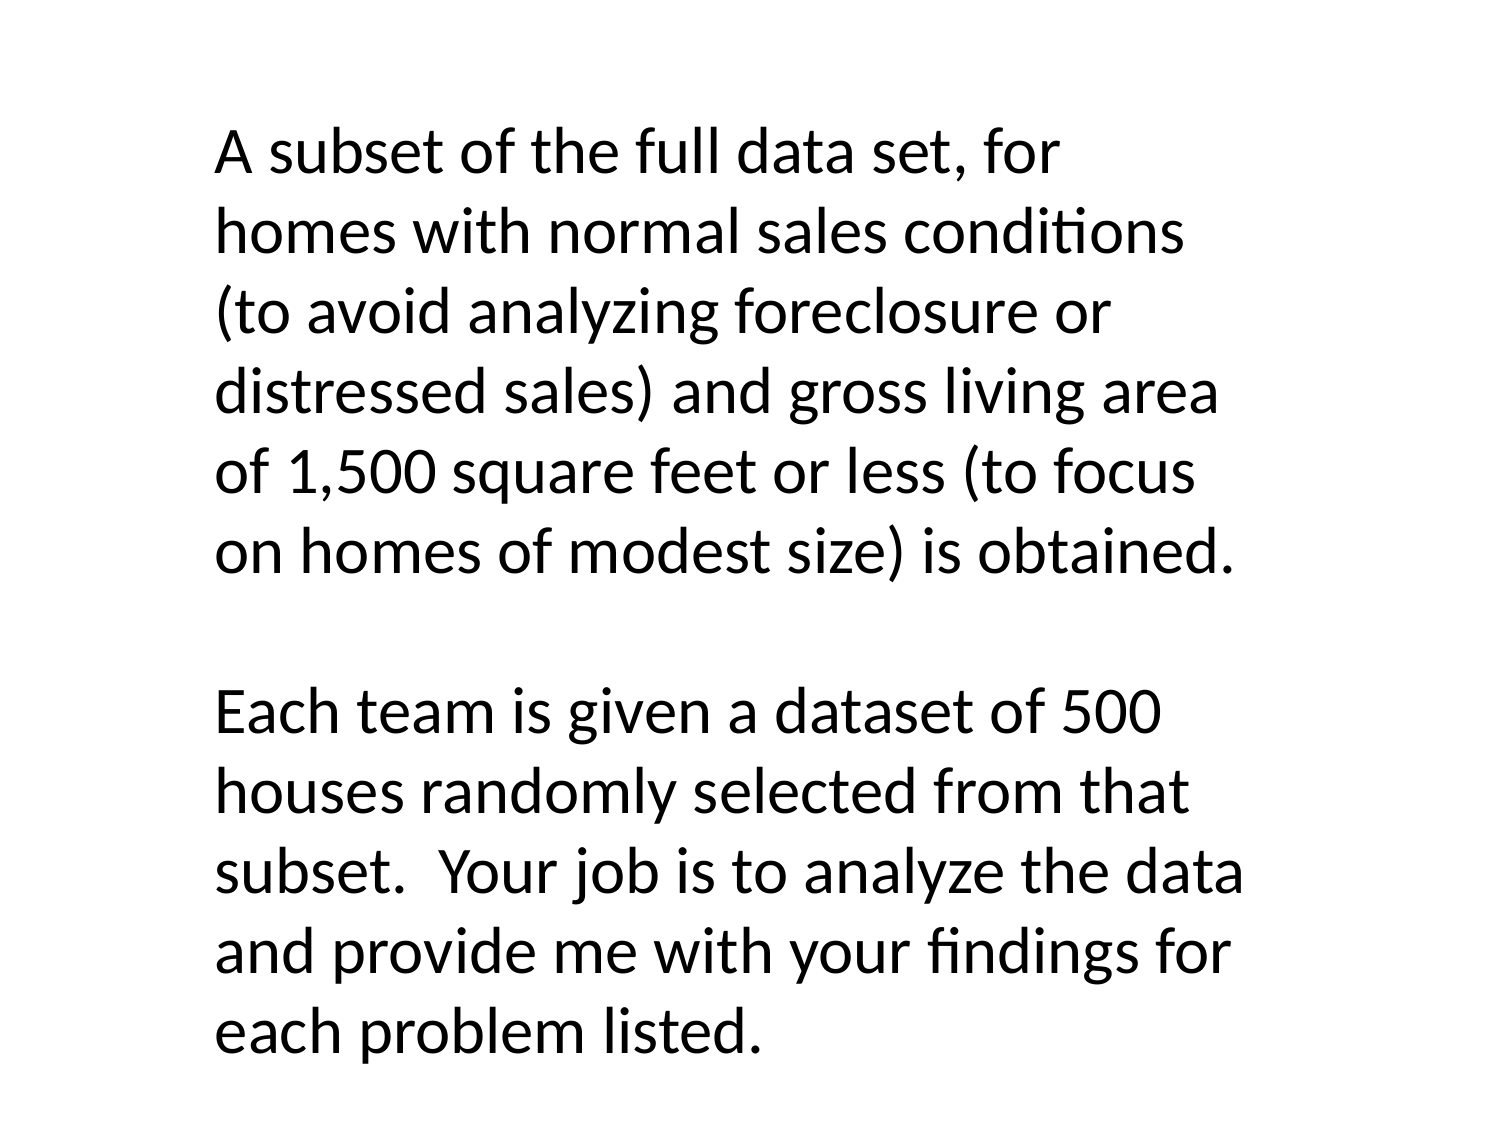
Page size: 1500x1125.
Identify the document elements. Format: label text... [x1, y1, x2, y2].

text_box A subset of the full data set, for homes with normal sales conditions (to avoid analyzing foreclosure or distressed sales) and gross living area of 1,500 square feet or less (to focus on homes of modest size) is obtained. Each team is given a dataset of 500 houses randomly selected from that subset. Your job is to analyze the data and provide me with your findings for each problem listed. [199, 99, 1263, 1075]
